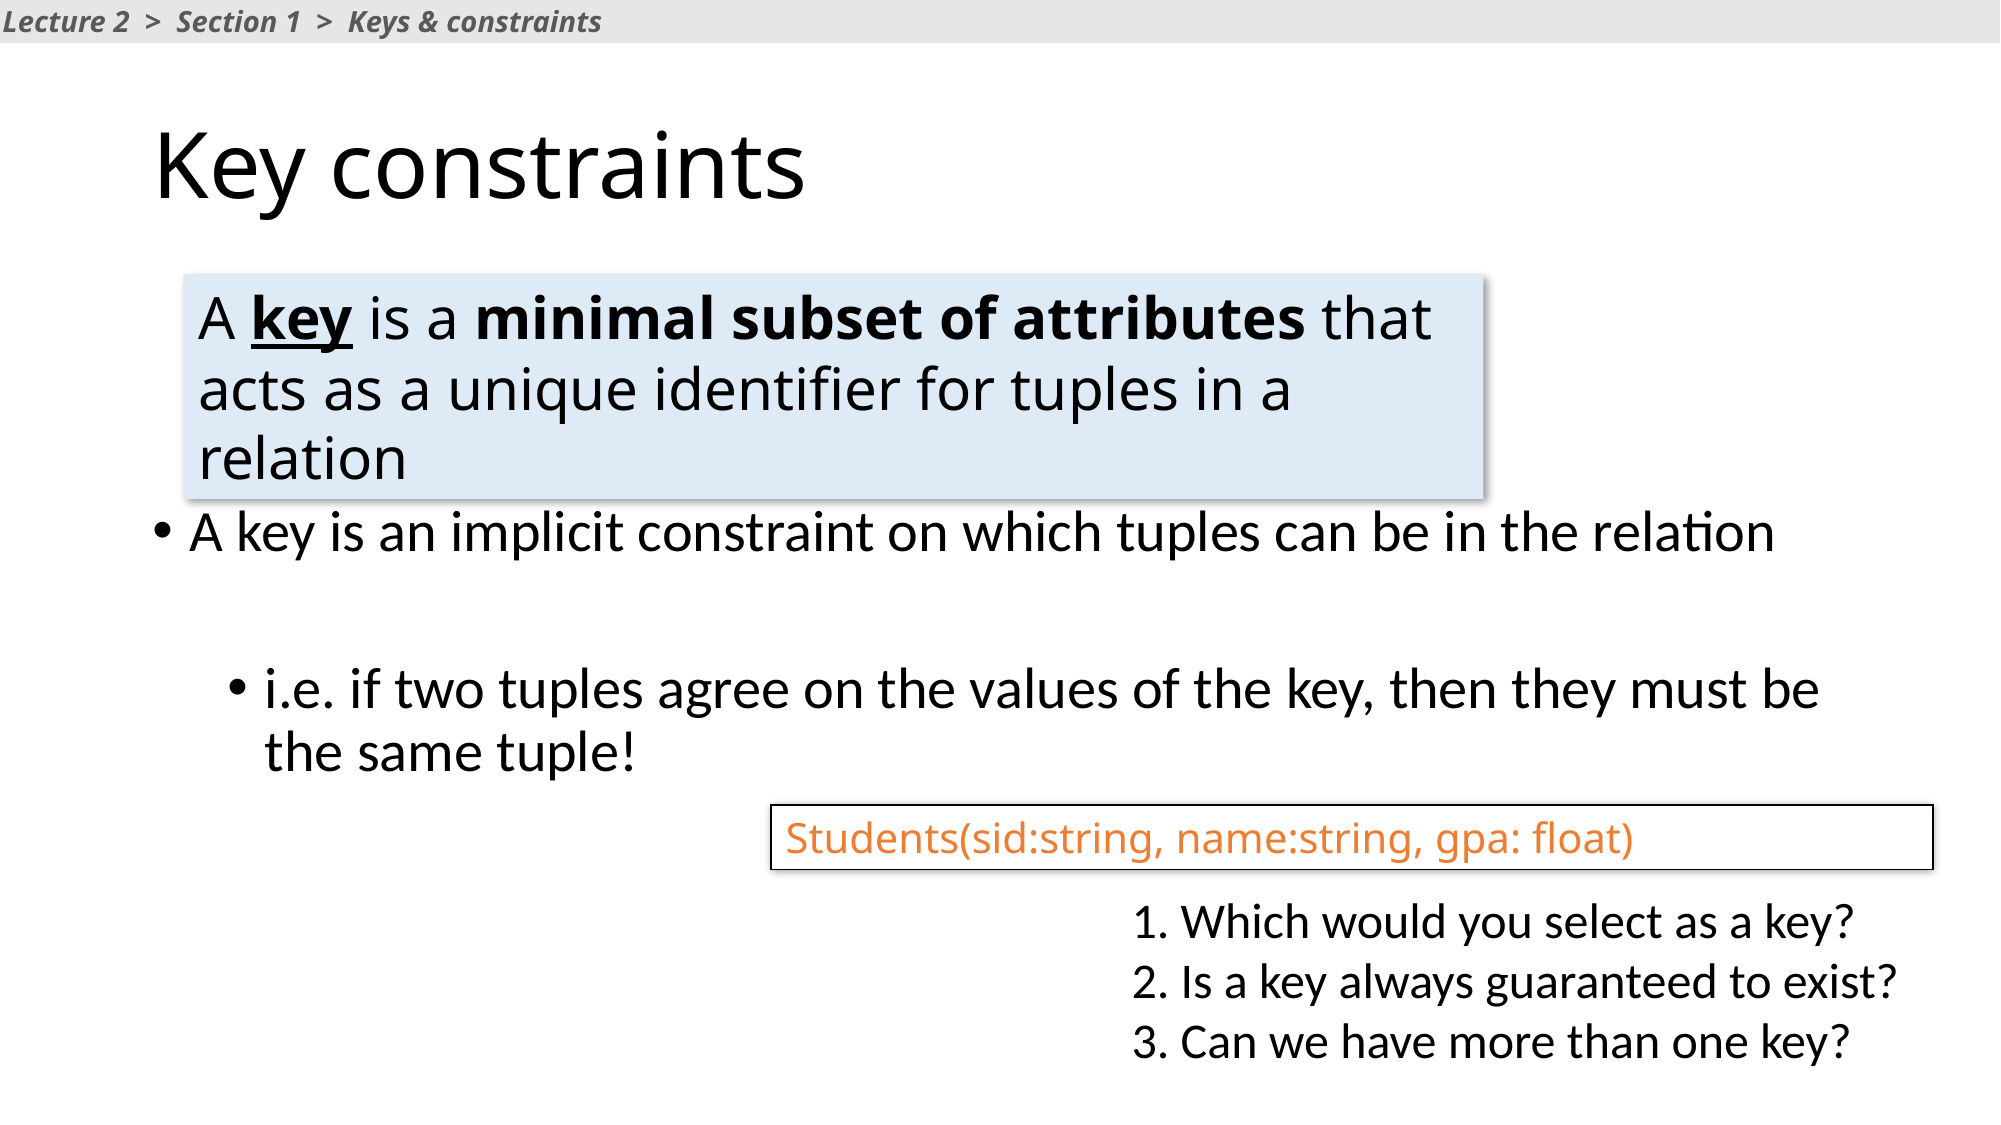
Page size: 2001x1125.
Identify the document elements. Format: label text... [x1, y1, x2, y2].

text_box A key is a minimal subset of attributes that acts as a unique identifier for tuples in a relation [183, 274, 1484, 499]
text_box 1. Which would you select as a key? 2. Is a key always guaranteed to exist? 3. Can we have more than one key? [1116, 881, 1934, 1077]
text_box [0, 0, 2000, 47]
list A key is an implicit constraint on which tuples can be in the relation i.e. if two tuples agree on the values of the key, then they must be the same tuple! [137, 319, 1863, 1125]
title Key constraints [137, 59, 1863, 278]
text_box Students(sid:string, name:string, gpa: float) [770, 804, 1933, 870]
